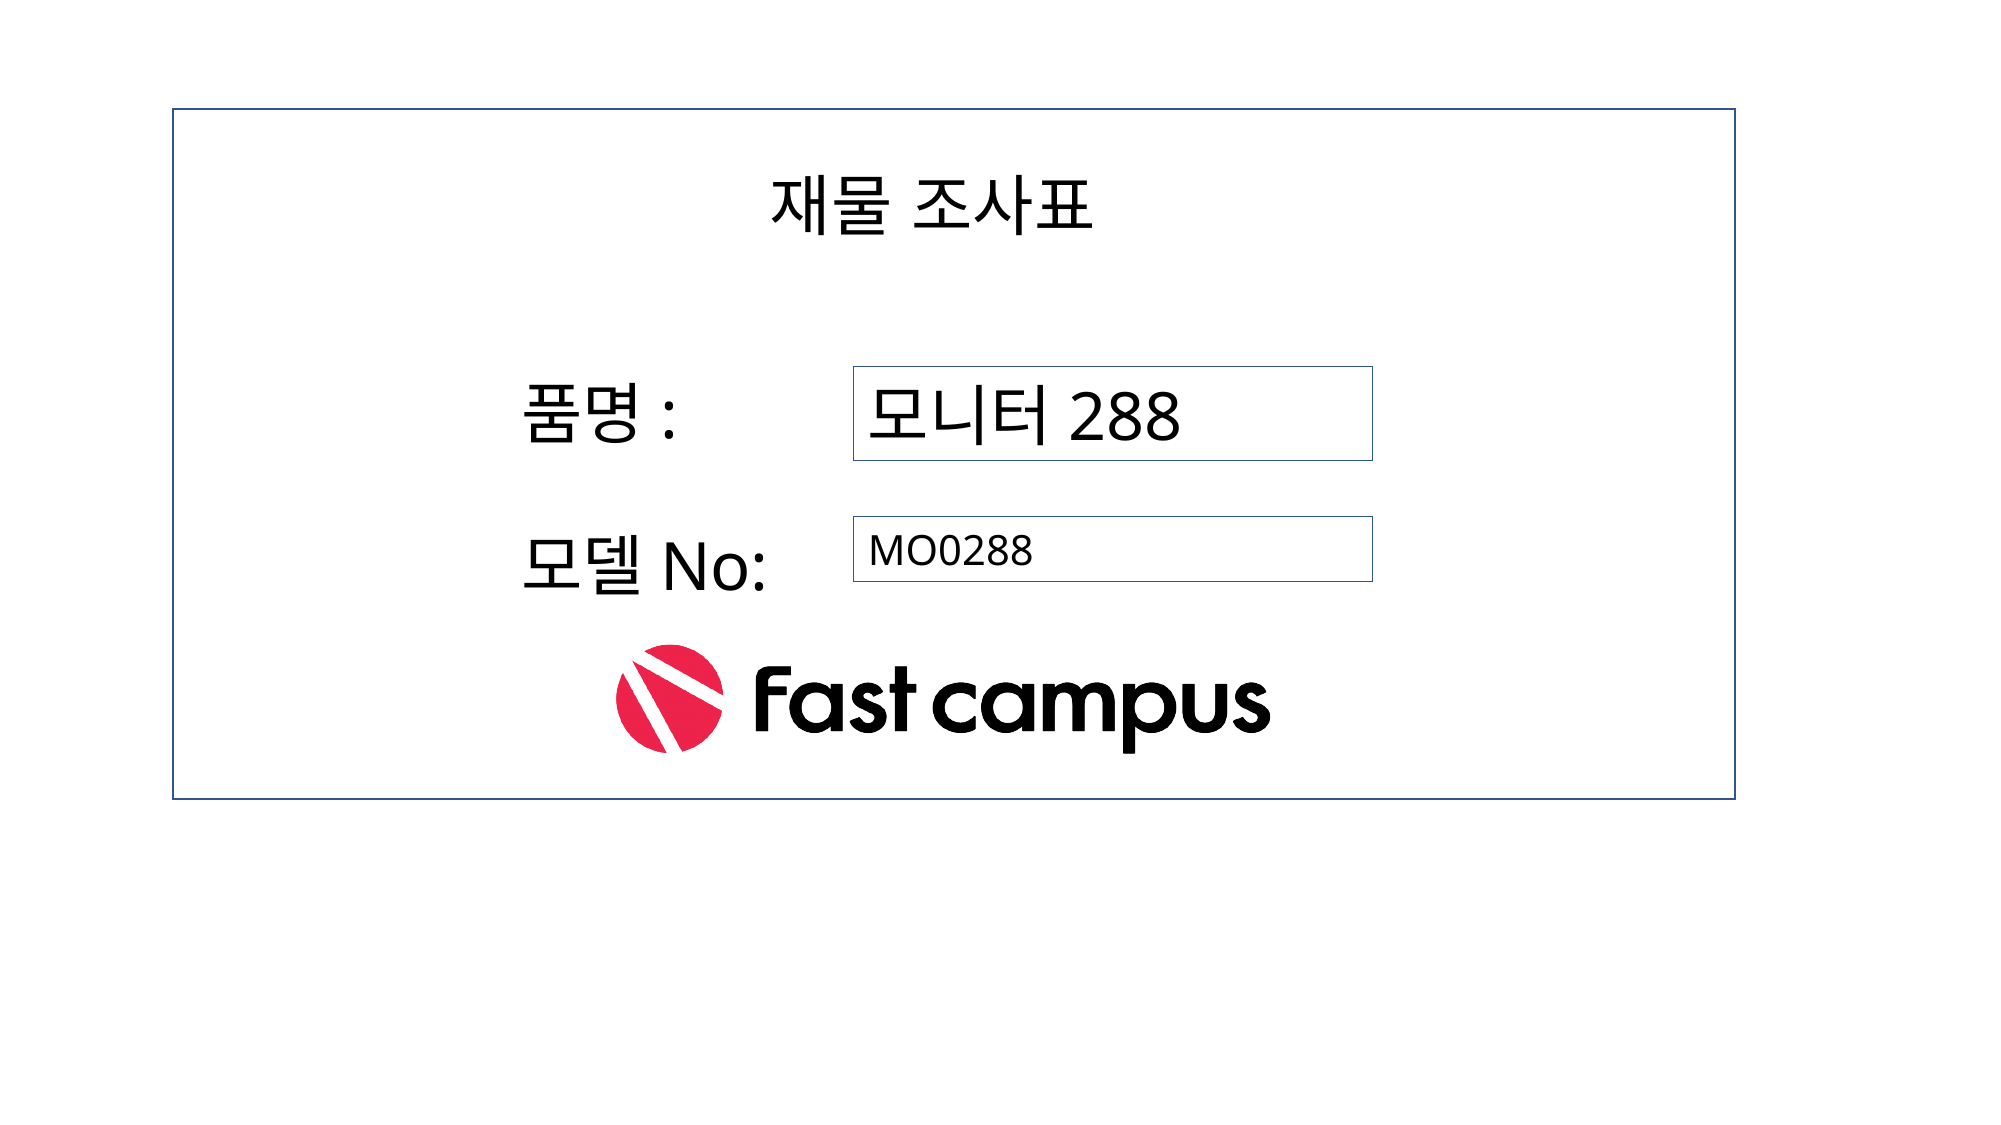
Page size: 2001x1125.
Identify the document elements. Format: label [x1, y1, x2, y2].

picture [607, 635, 1279, 763]
text_box [172, 108, 1736, 800]
